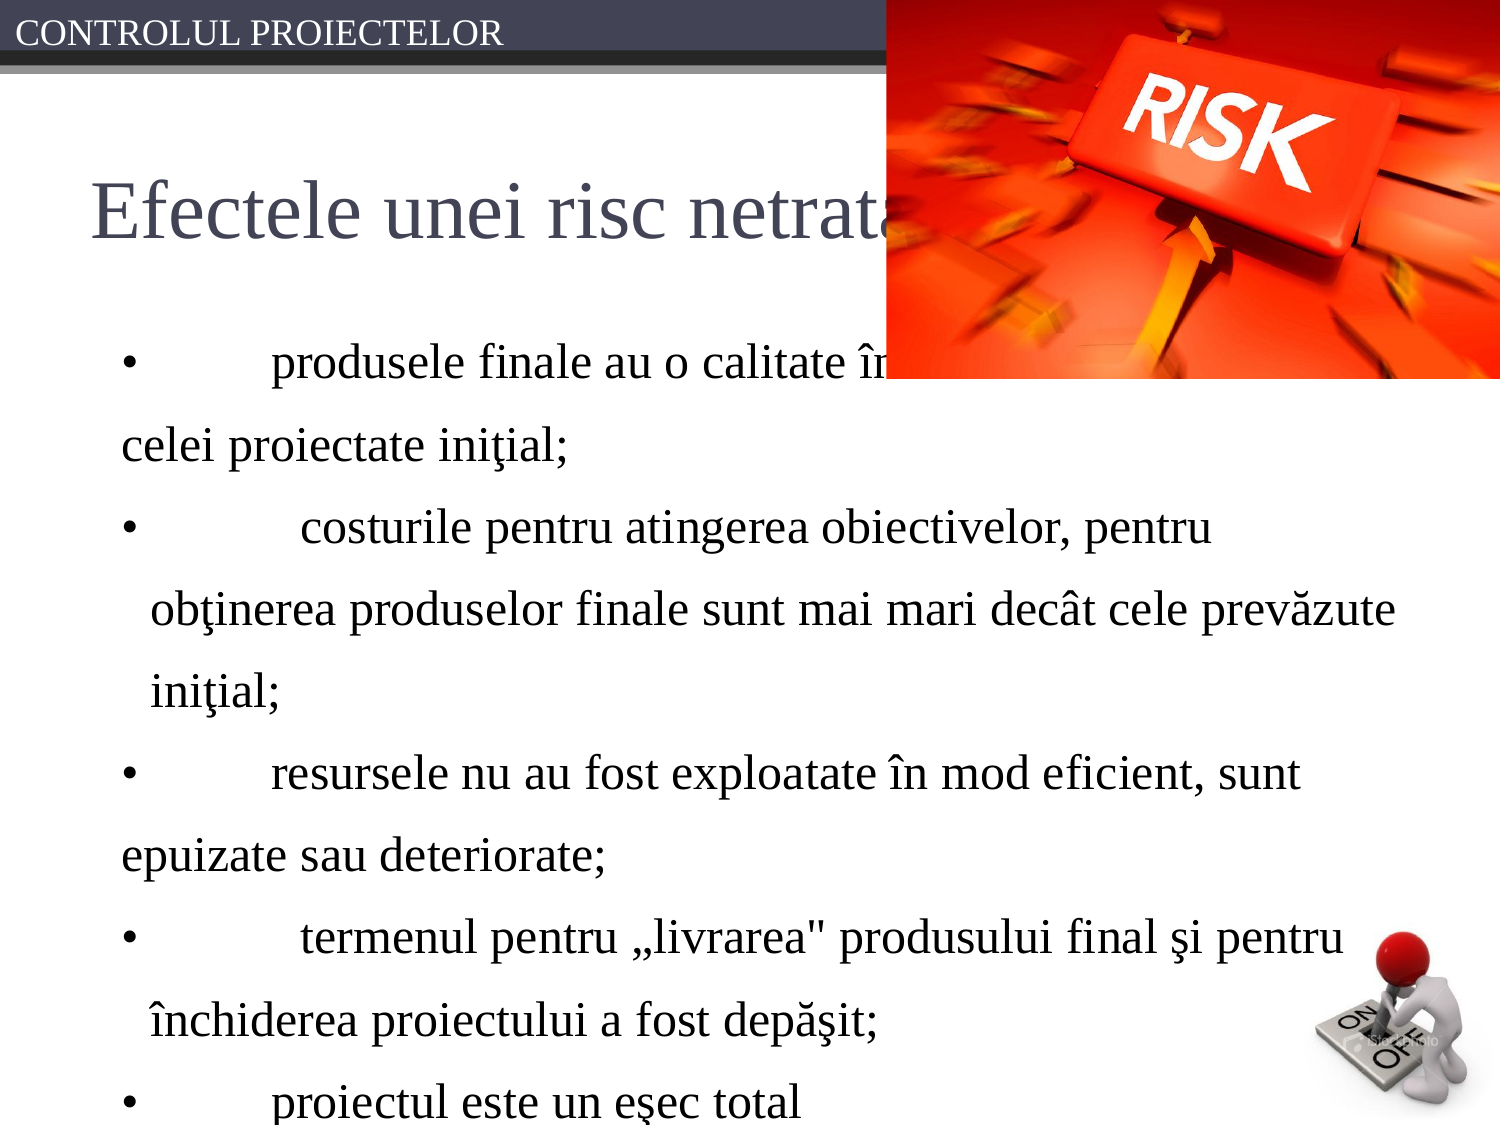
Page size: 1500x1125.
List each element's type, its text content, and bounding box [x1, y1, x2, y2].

text_box [886, 0, 1500, 379]
title Efectele unei risc netratat [75, 117, 886, 293]
picture [1297, 922, 1500, 1125]
list • produsele finale au o calitate îndoielnică sau inferioară celei proiectate iniţial; • costurile pentru atingerea obiectivelor, pentru obţinerea produselor finale sunt mai mari decât cele prevăzute iniţial; • resursele nu au fost exploatate în mod eficient, sunt epuizate sau deteriorate; • termenul pentru „livrarea" produsului final şi pentru închiderea proiectului a fost depăşit; • proiectul este un eşec total [75, 414, 1425, 1113]
